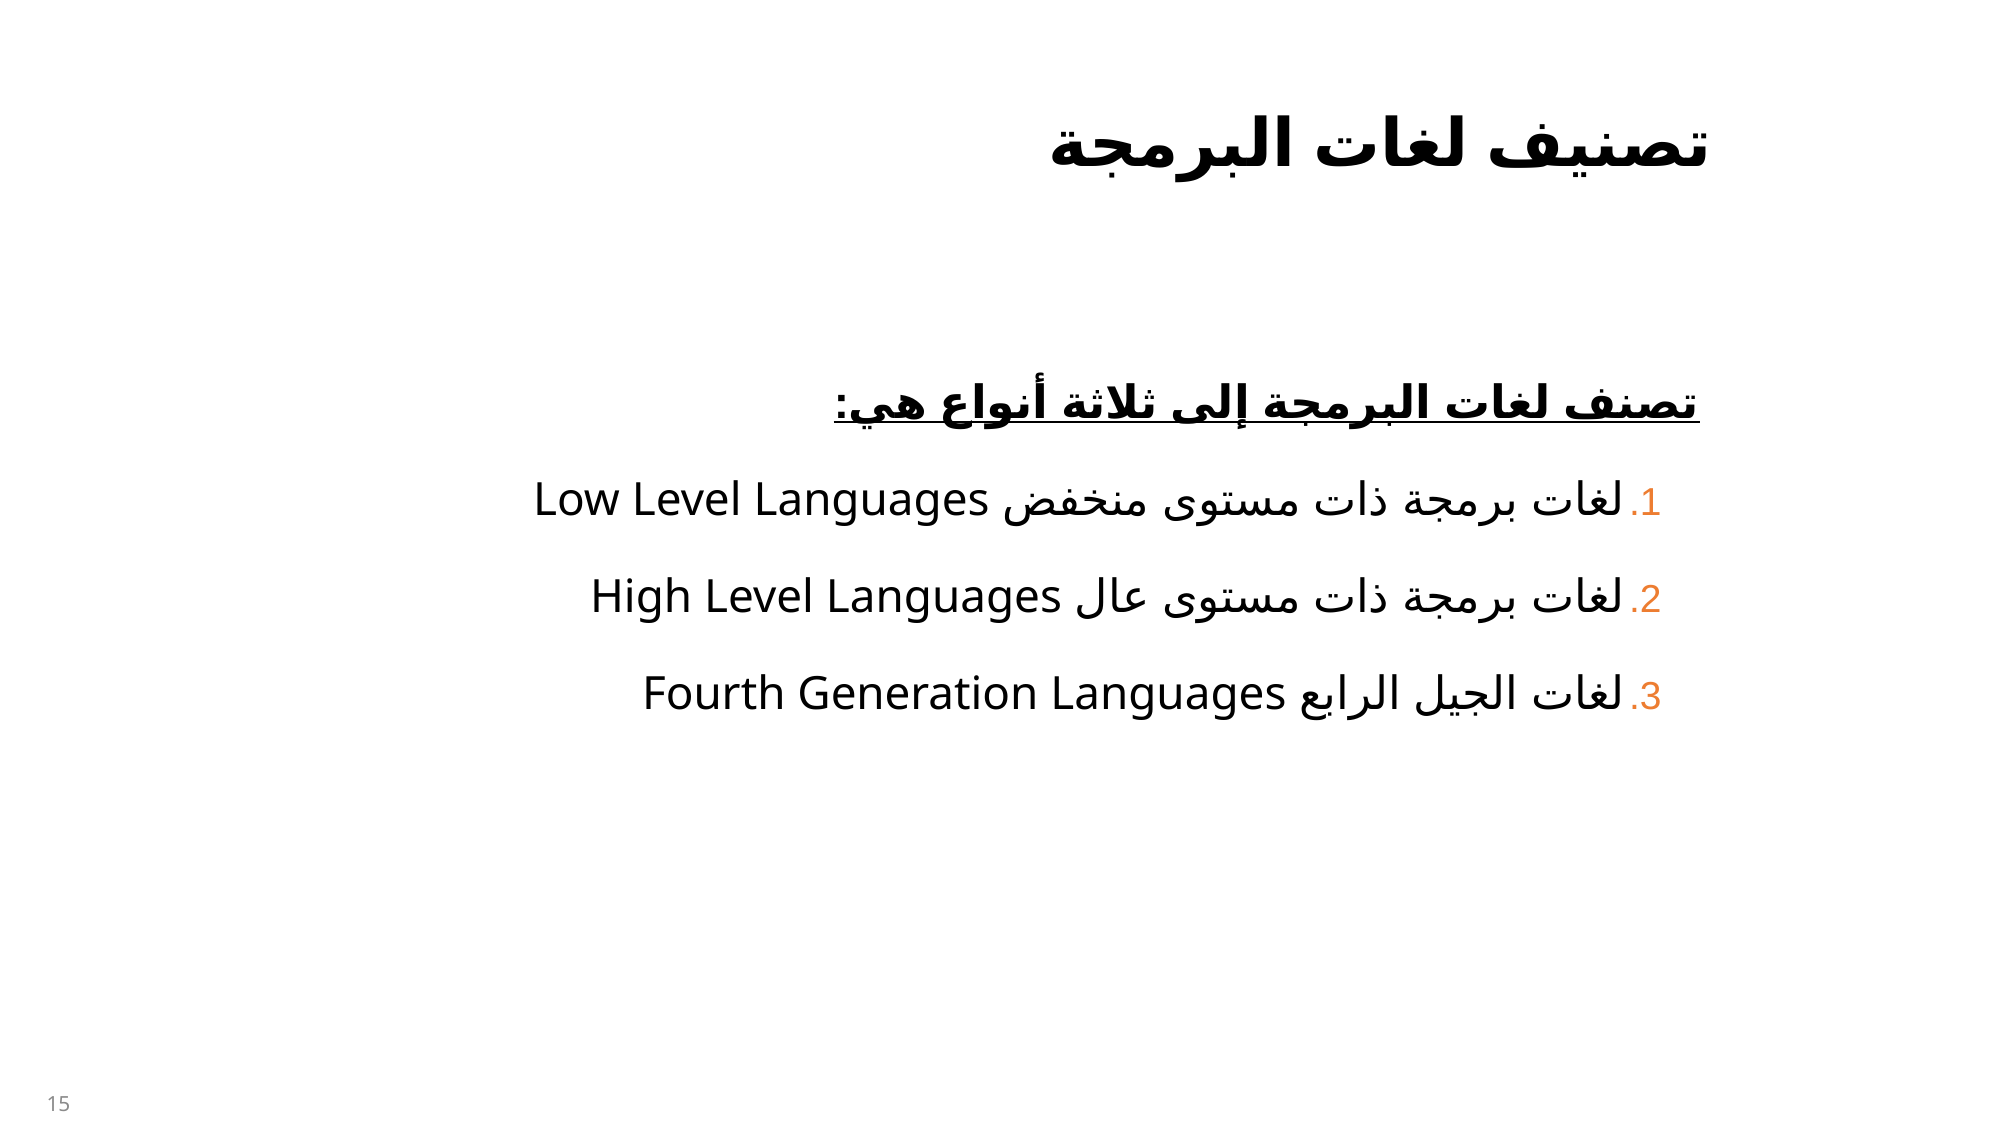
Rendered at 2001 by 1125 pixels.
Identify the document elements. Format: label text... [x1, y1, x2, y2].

slide_number 15 [0, 1084, 117, 1125]
text_box تصنيف لغات البرمجة [285, 92, 1727, 187]
text_box تصنف لغات البرمجة إلى ثلاثة أنواع هي: لغات برمجة ذات مستوى منخفض Low Level Languages لغات برمجة ذات مستوى عال High Level Languages لغات الجيل الرابع Fourth Generation Languages [314, 278, 1715, 964]
